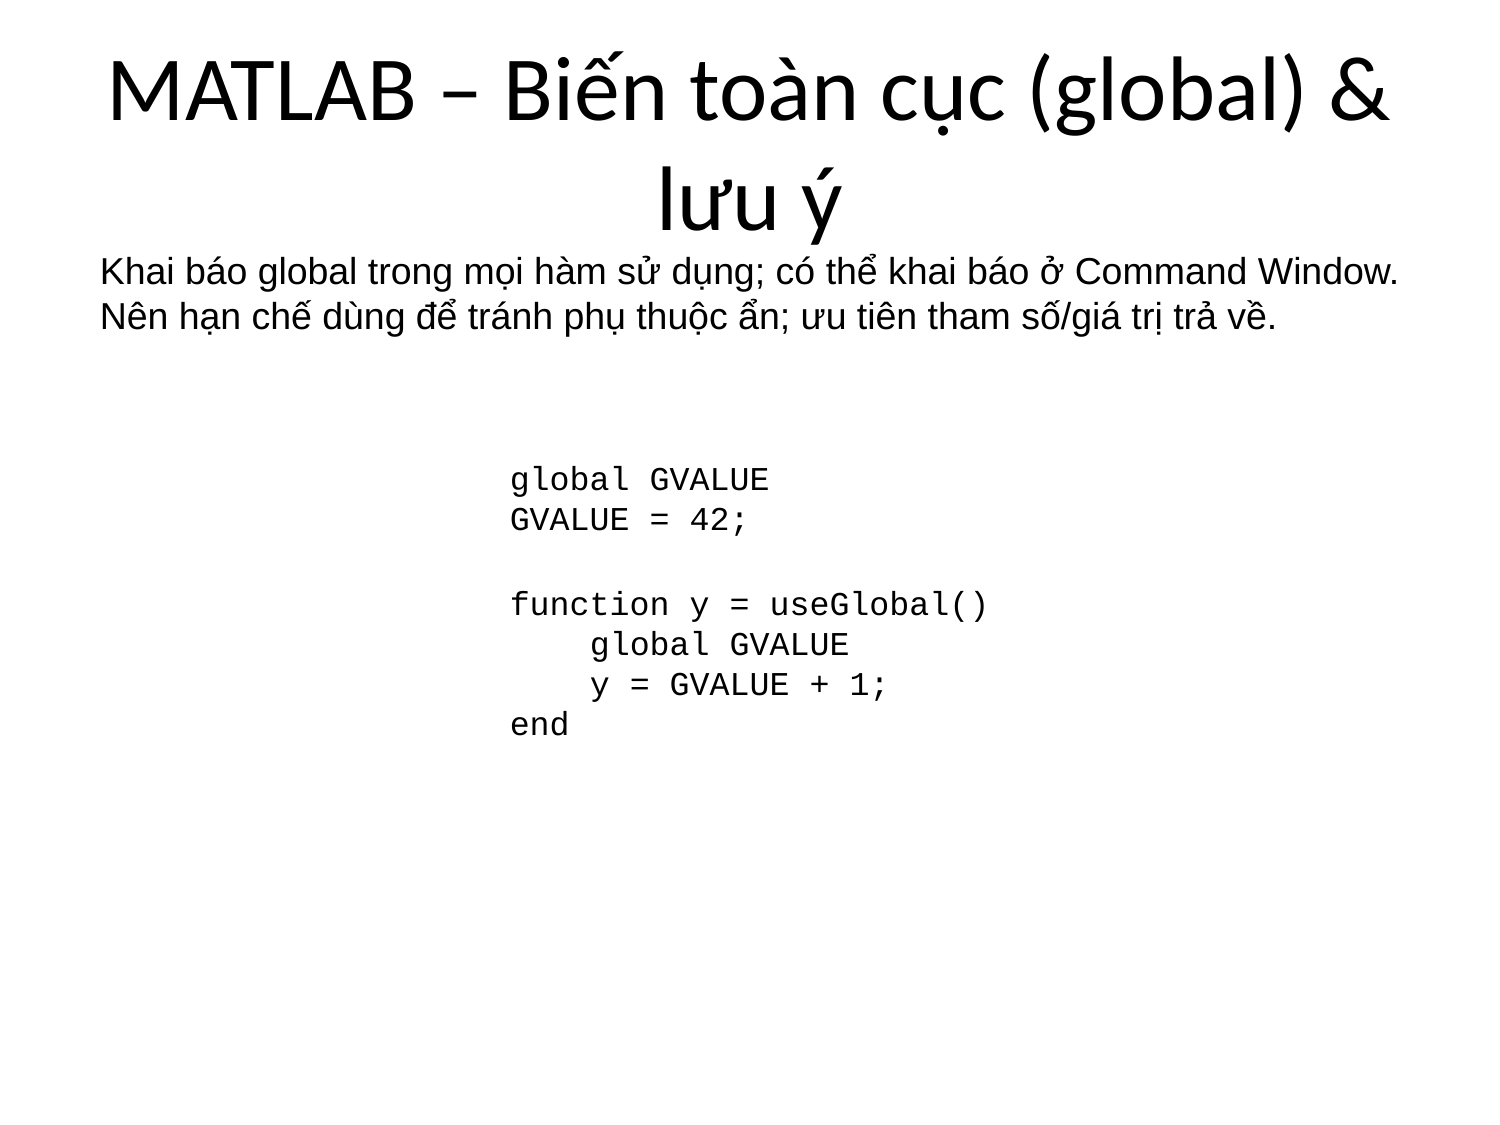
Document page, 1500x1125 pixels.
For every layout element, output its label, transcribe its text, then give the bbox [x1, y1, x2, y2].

text_box Khai báo global trong mọi hàm sử dụng; có thể khai báo ở Command Window. Nên hạn chế dùng để tránh phụ thuộc ẩn; ưu tiên tham số/giá trị trả về. [85, 239, 1415, 345]
text_box global GVALUE GVALUE = 42; function y = useGlobal() global GVALUE y = GVALUE + 1; end [495, 449, 1005, 750]
title MATLAB – Biến toàn cục (global) & lưu ý [75, 45, 1425, 233]
